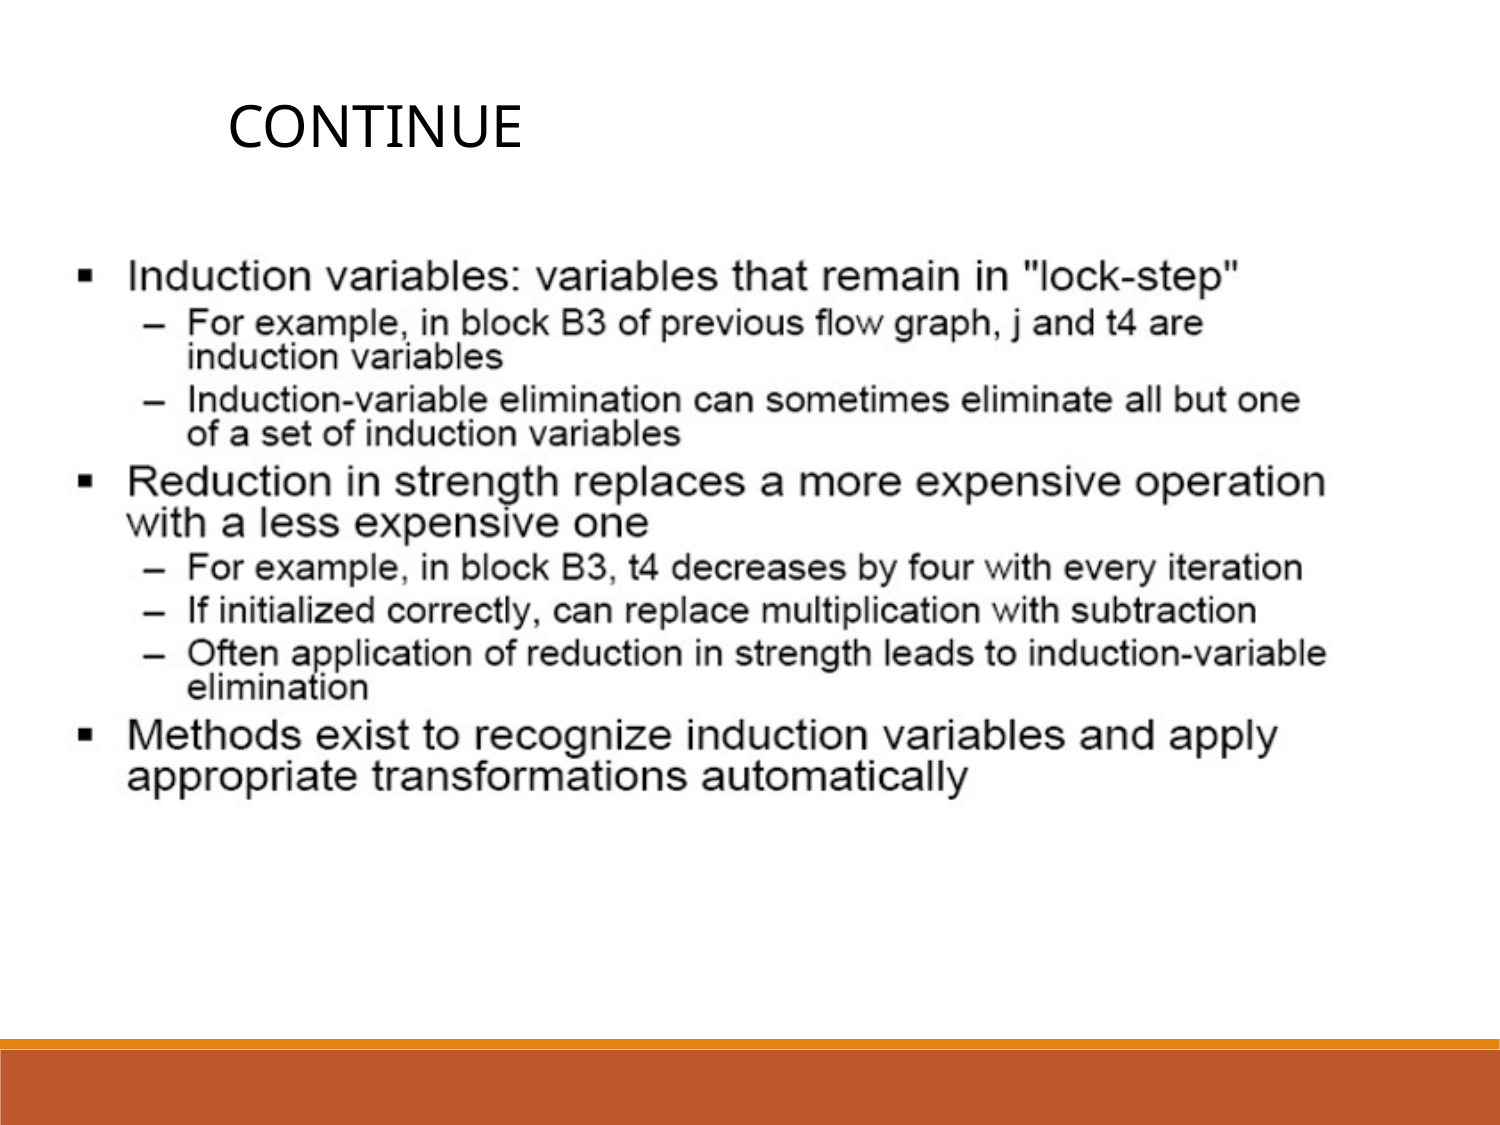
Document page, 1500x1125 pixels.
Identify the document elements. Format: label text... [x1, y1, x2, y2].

picture [58, 236, 1344, 851]
text_box CONTINUE [62, 82, 1138, 167]
